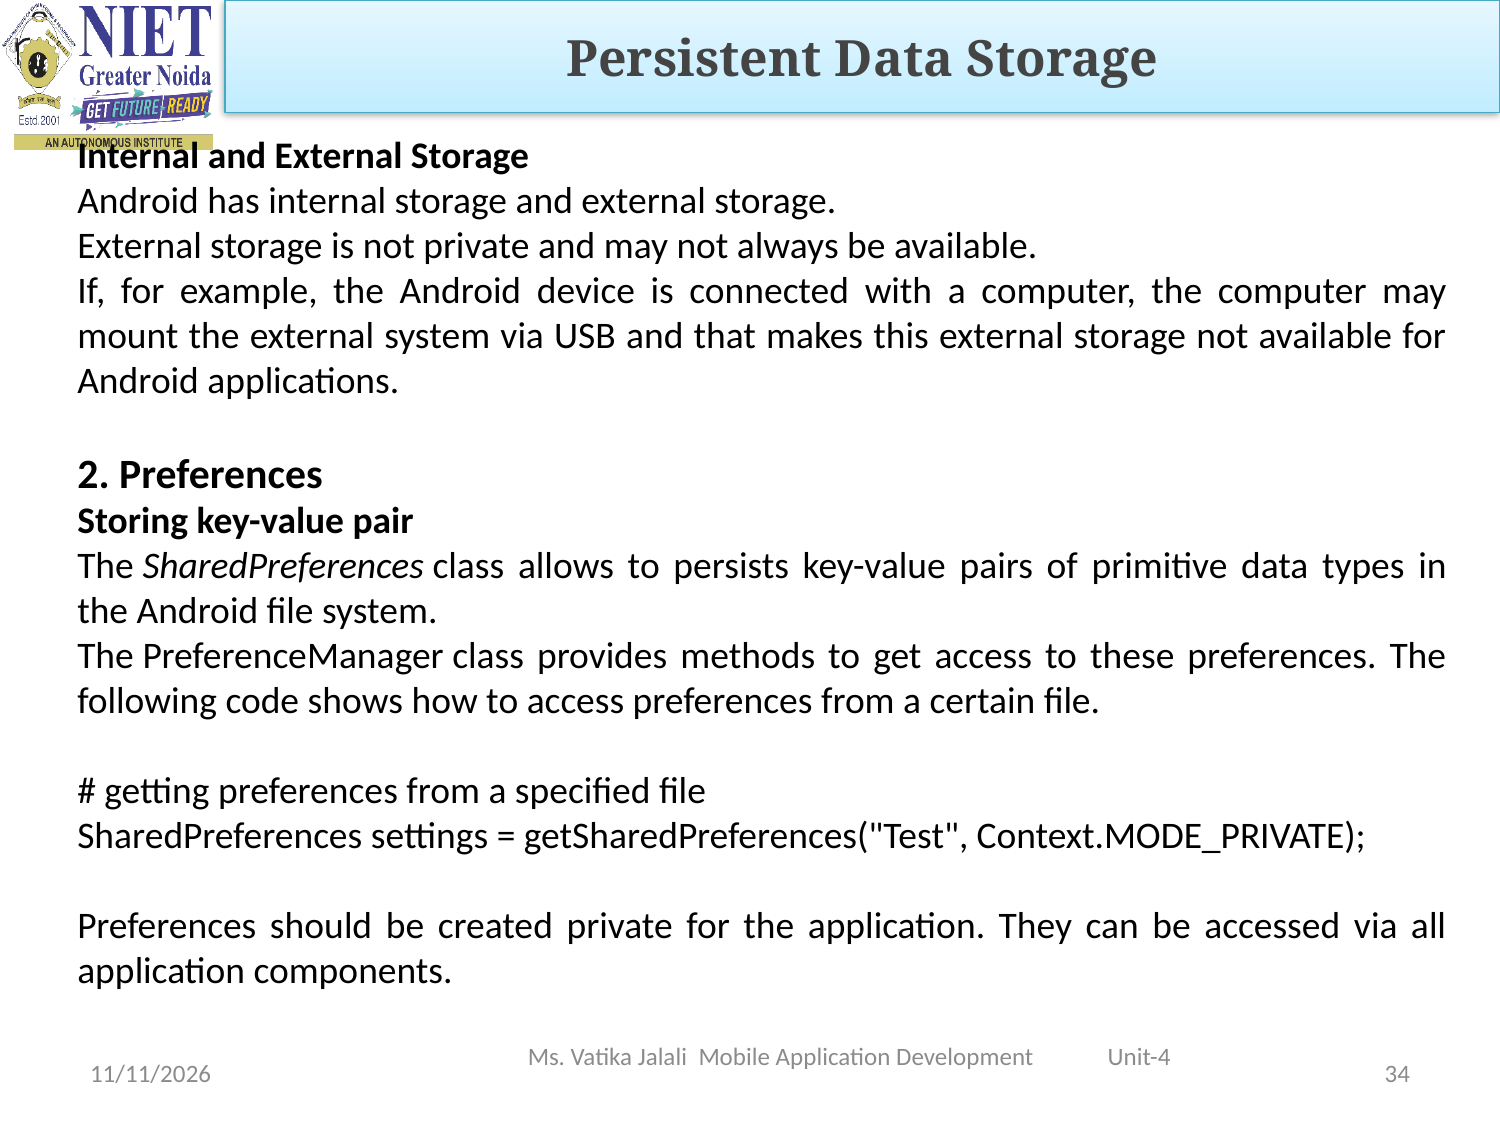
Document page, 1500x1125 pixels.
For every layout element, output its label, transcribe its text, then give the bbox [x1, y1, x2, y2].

picture [2, 3, 213, 150]
text_box Persistent Data Storage [224, 0, 1500, 113]
text_box Internal and External Storage Android has internal storage and external storage. External storage is not private and may not always be available. If, for example, the Android device is connected with a computer, the computer may mount the external system via USB and that makes this external storage not available for Android applications. 2. Preferences Storing key-value pair The SharedPreferences class allows to persists key-value pairs of primitive data types in the Android file system. The PreferenceManager class provides methods to get access to these preferences. The following code shows how to access preferences from a certain file. # getting preferences from a specified file SharedPreferences settings = getSharedPreferences("Test", Context.MODE_PRIVATE); Preferences should be created private for the application. They can be accessed via all application components. [62, 124, 1463, 1125]
